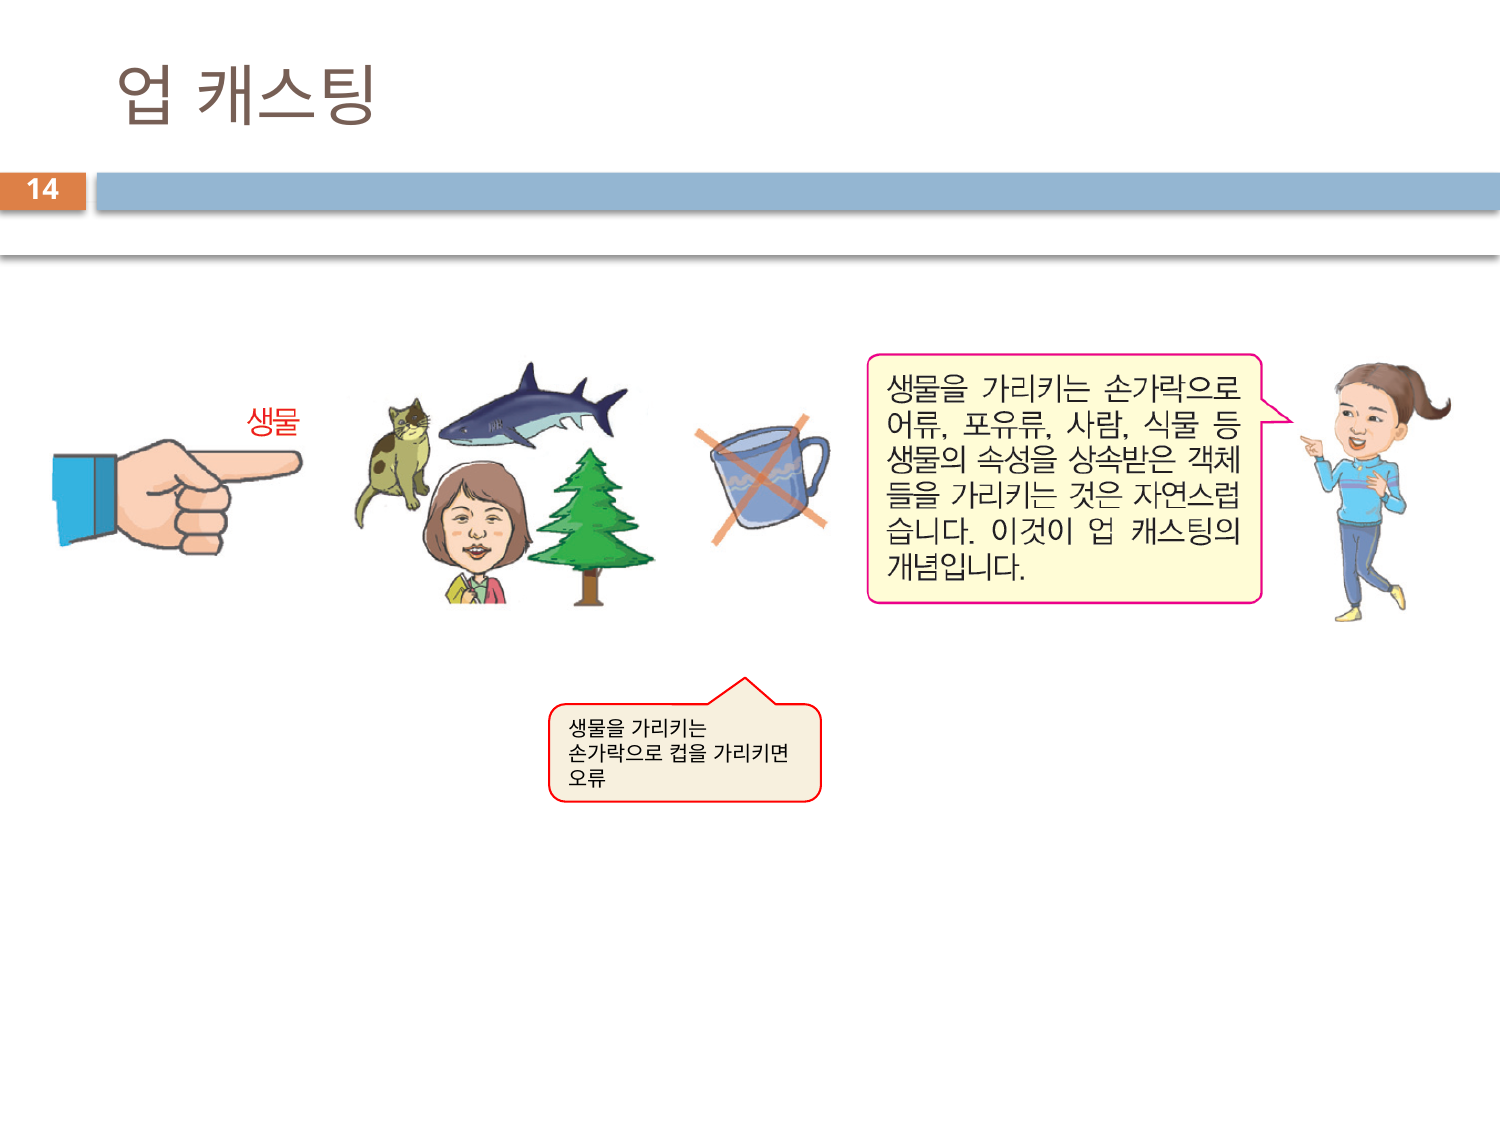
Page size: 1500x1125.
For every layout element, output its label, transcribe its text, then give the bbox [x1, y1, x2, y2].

title 업 캐스팅 [100, 37, 1438, 149]
picture [40, 325, 1454, 633]
slide_number 14 [0, 170, 87, 211]
text_box 생물을 가리키는 손가락으로 컵을 가리키면 오류 [547, 676, 823, 804]
